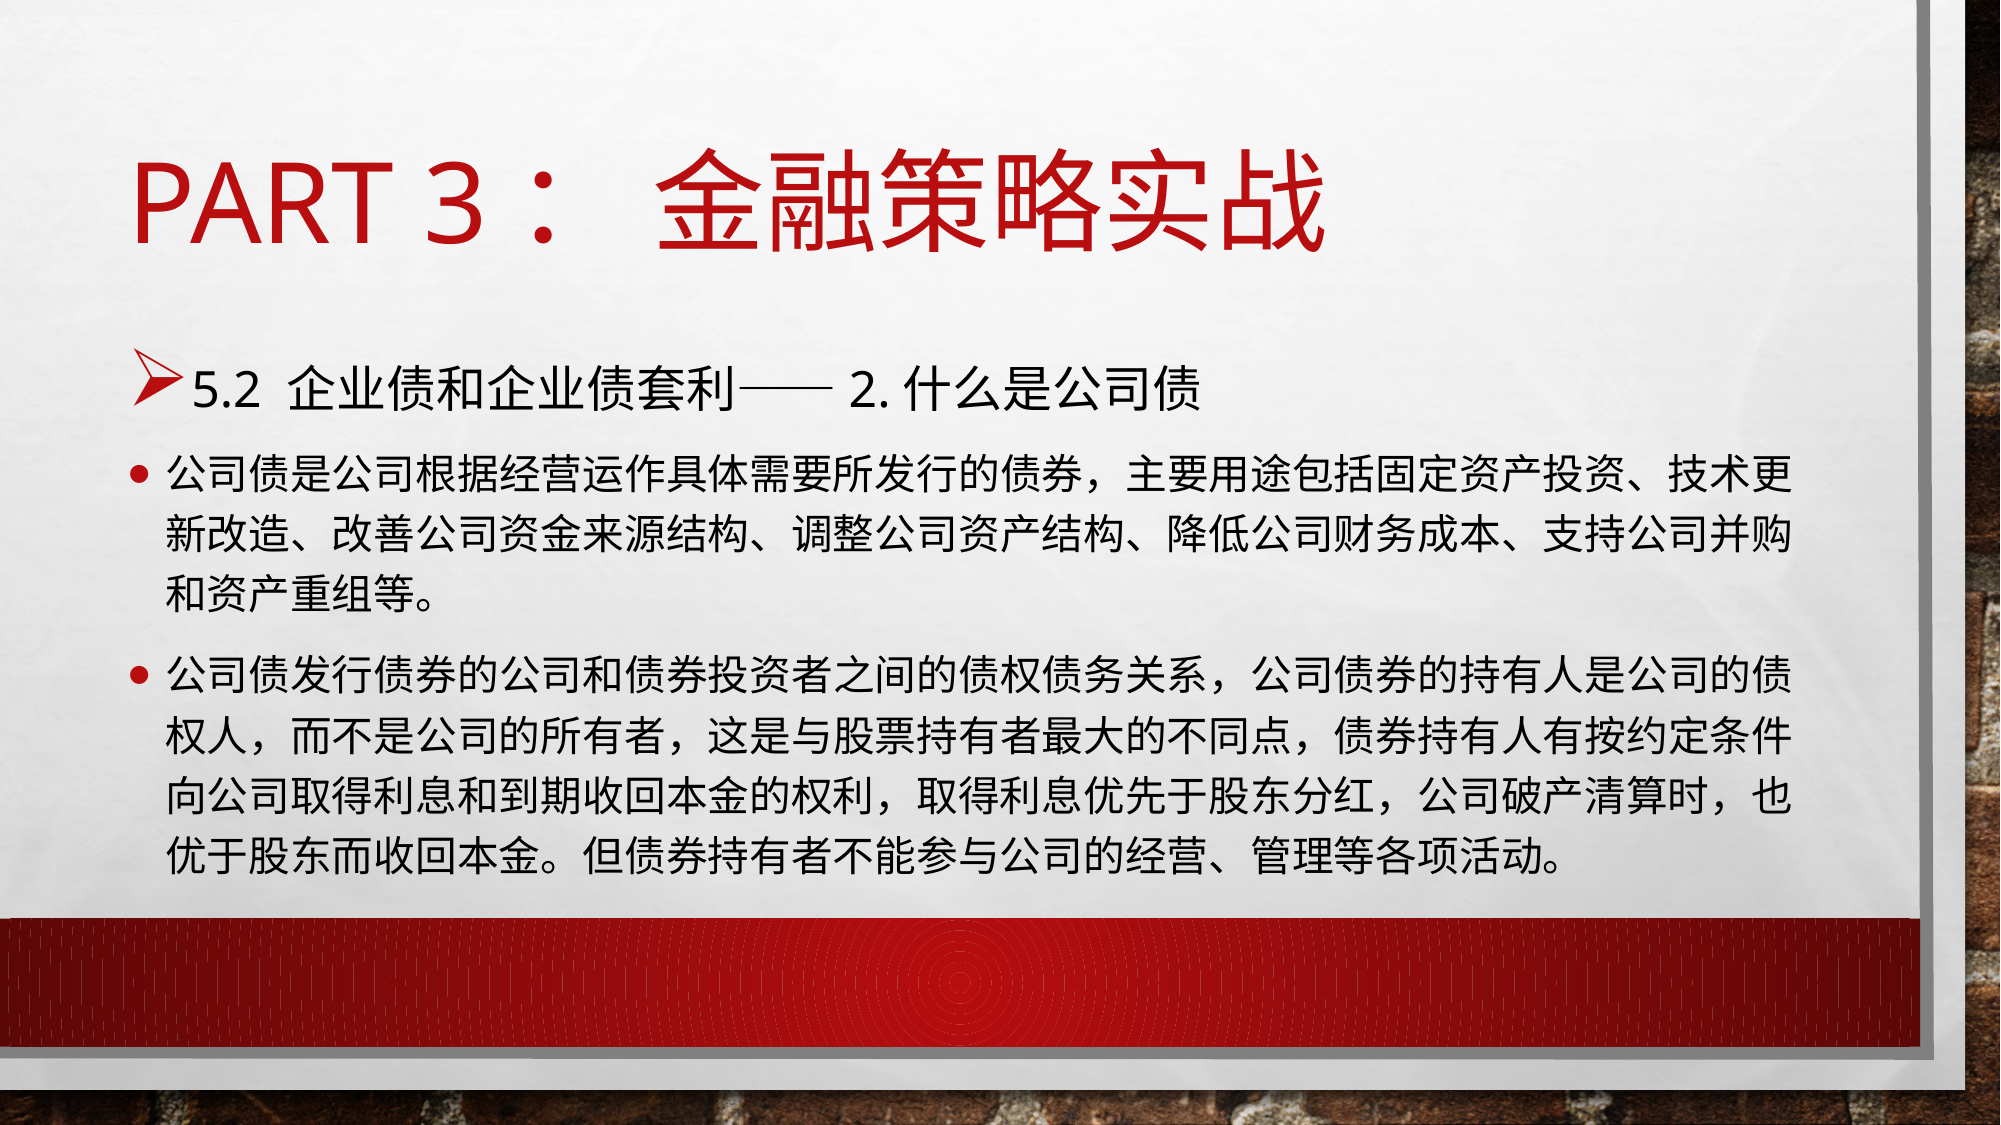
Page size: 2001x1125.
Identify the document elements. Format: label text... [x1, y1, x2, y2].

list 5.2 企业债和企业债套利——2.什么是公司债 公司债是公司根据经营运作具体需要所发行的债券，主要用途包括固定资产投资、技术更新改造、改善公司资金来源结构、调整公司资产结构、降低公司财务成本、支持公司并购和资产重组等。 公司债发行债券的公司和债券投资者之间的债权债务关系，公司债券的持有人是公司的债权人，而不是公司的所有者，这是与股票持有者最大的不同点，债券持有人有按约定条件向公司取得利息和到期收回本金的权利，取得利息优先于股东分红，公司破产清算时，也优于股东而收回本金。但债券持有者不能参与公司的经营、管理等各项活动。 [112, 250, 1818, 975]
title Part 3： 金融策略实战 [112, 112, 1847, 302]
picture [0, 0, 2000, 1125]
